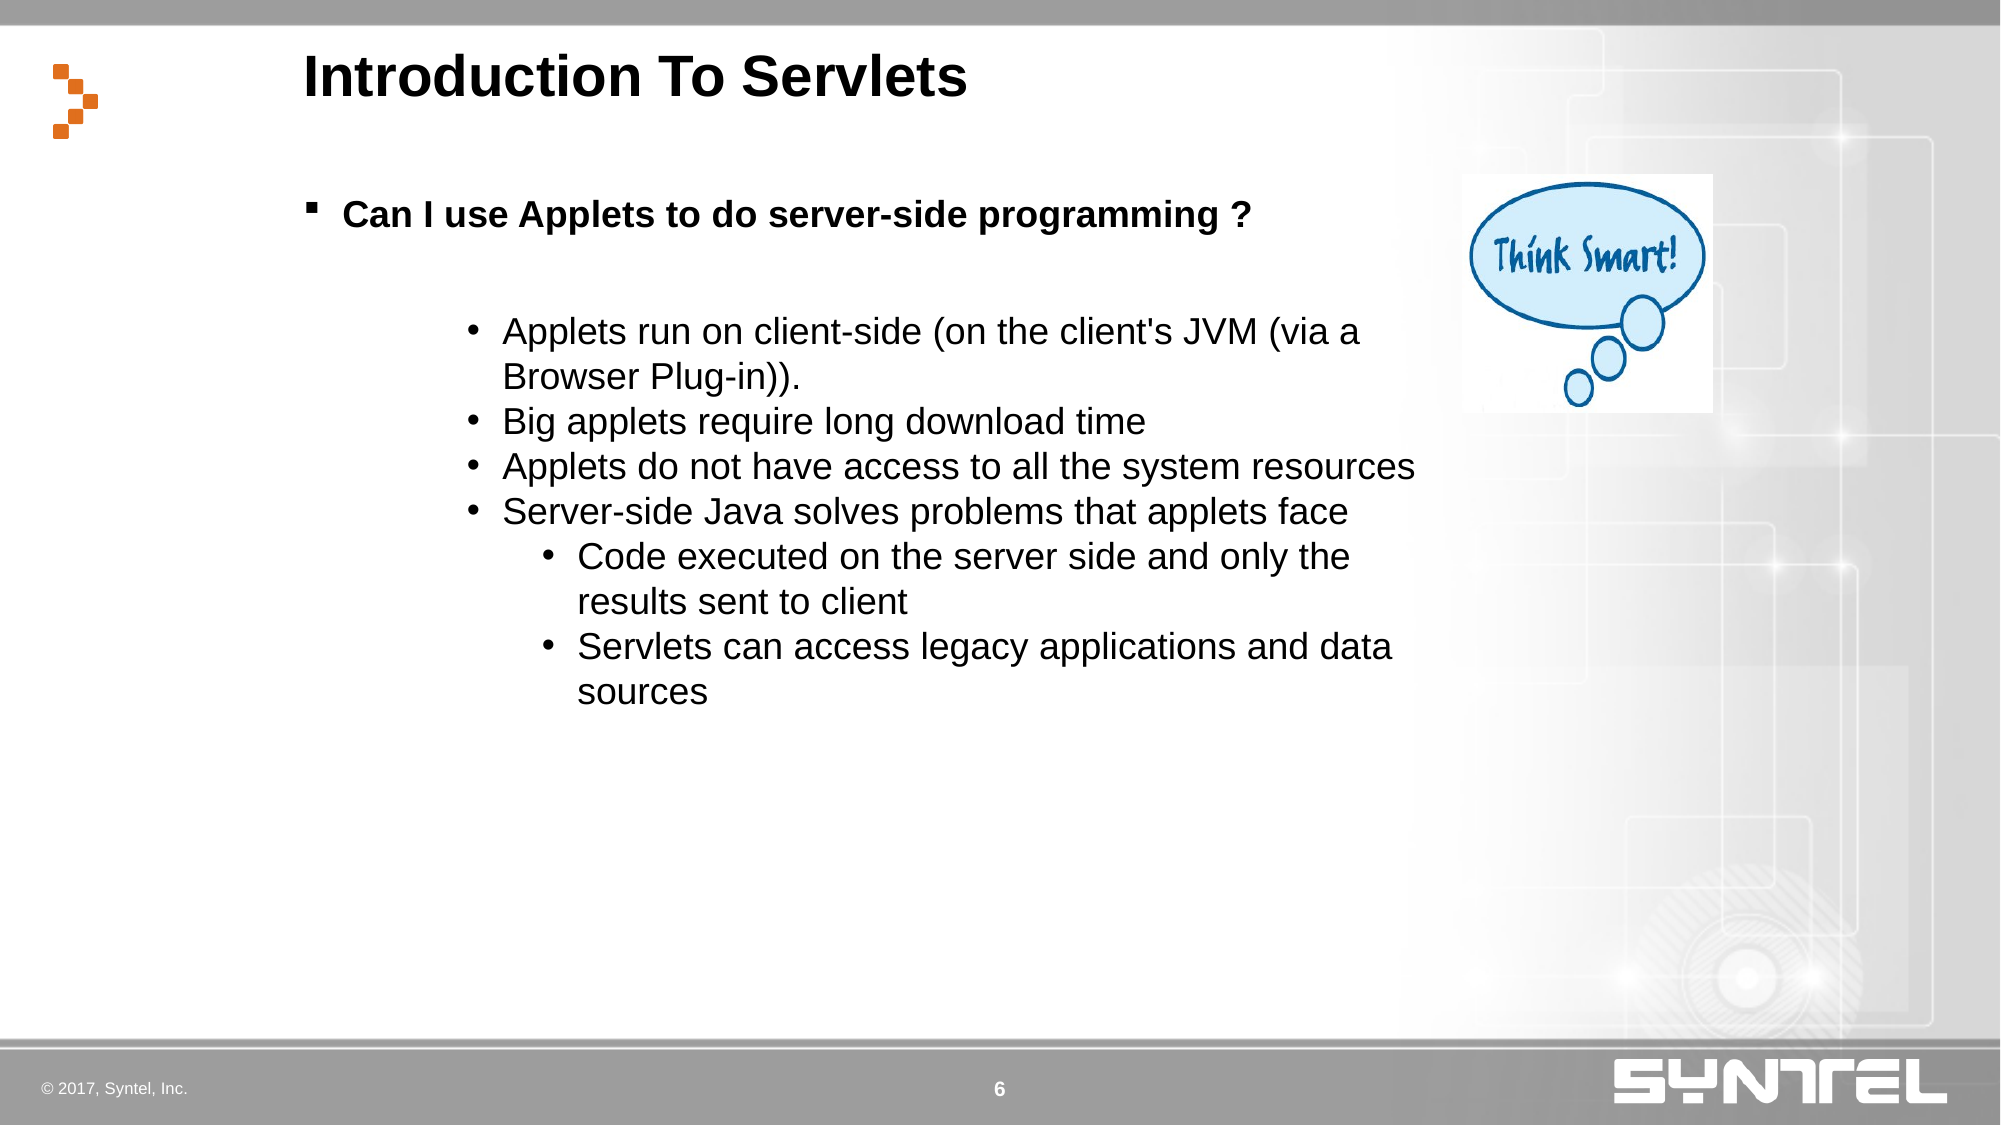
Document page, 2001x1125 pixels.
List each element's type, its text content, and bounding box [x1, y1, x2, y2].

text_box Applets run on client-side (on the client's JVM (via a Browser Plug-in)). Big applets require long download time Applets do not have access to all the system resources Server-side Java solves problems that applets face Code executed on the server side and only the results sent to client Servlets can access legacy applications and data sources [412, 299, 1463, 720]
list Can I use Applets to do server-side programming ? [288, 182, 1425, 997]
picture [0, 0, 2001, 1125]
title Introduction To Servlets [288, 4, 1750, 141]
